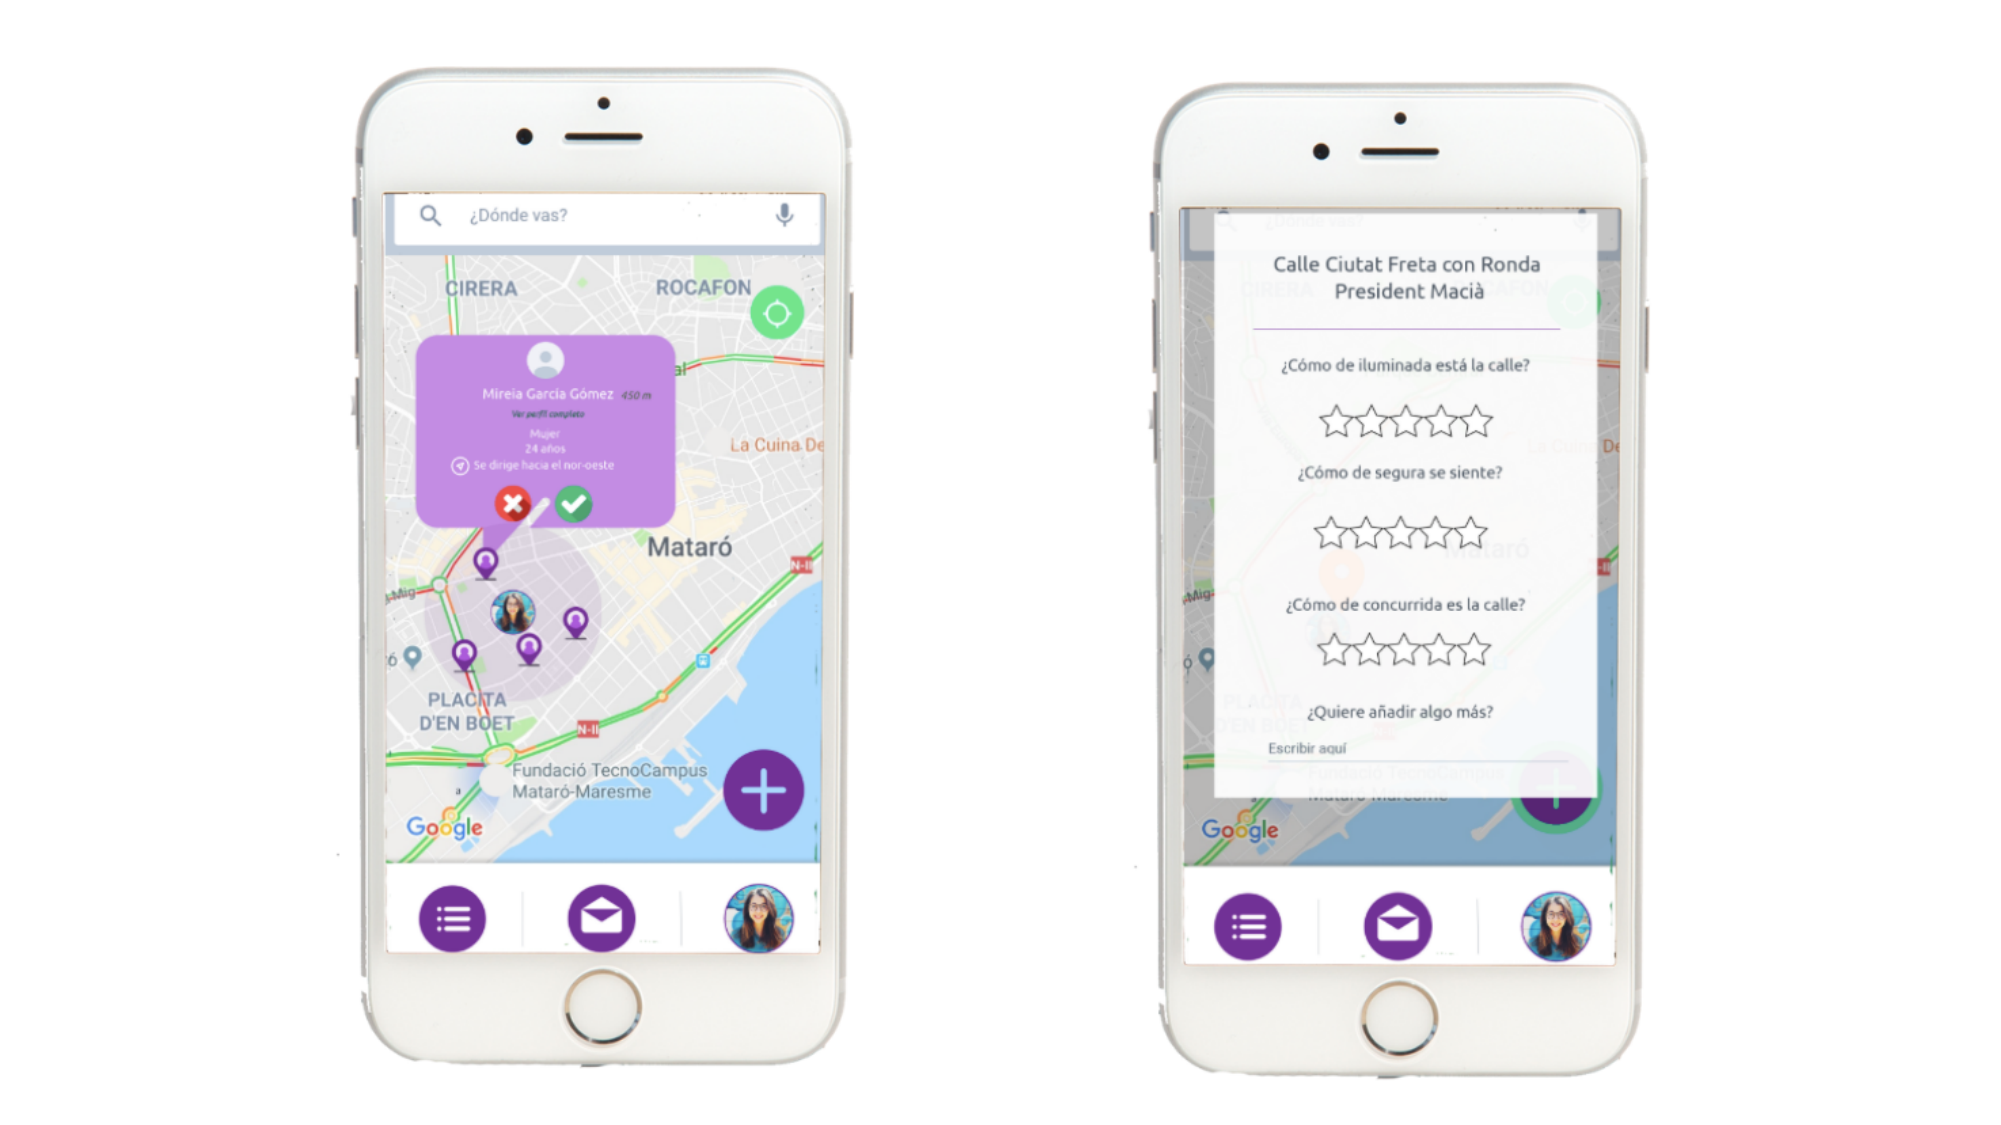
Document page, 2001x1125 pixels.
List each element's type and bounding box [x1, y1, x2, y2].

picture [320, 30, 884, 1116]
picture [1085, 30, 1697, 1116]
